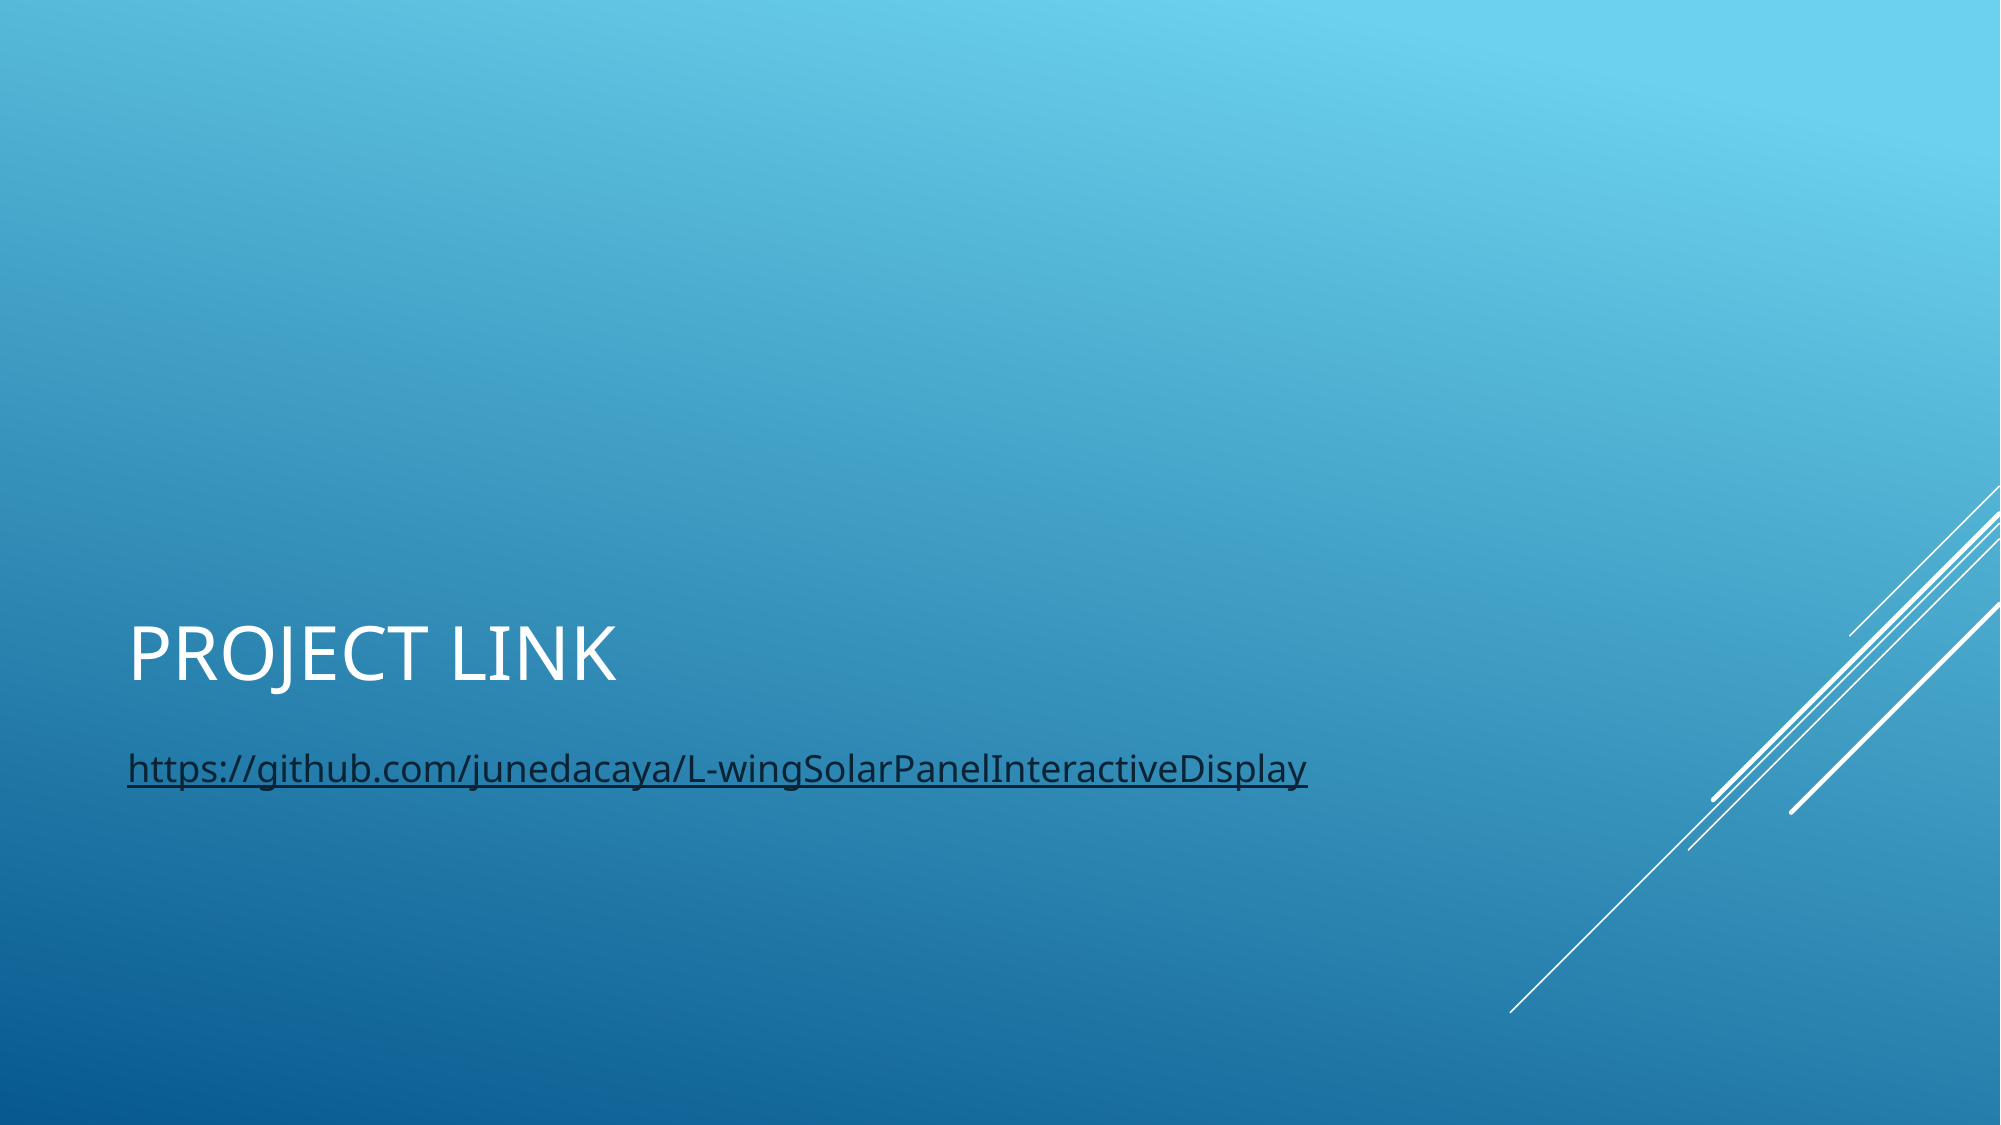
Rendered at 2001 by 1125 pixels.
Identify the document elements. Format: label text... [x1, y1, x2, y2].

title Project link [112, 329, 1513, 704]
list https://github.com/junedacaya/L-wingSolarPanelInteractiveDisplay [112, 737, 1513, 984]
